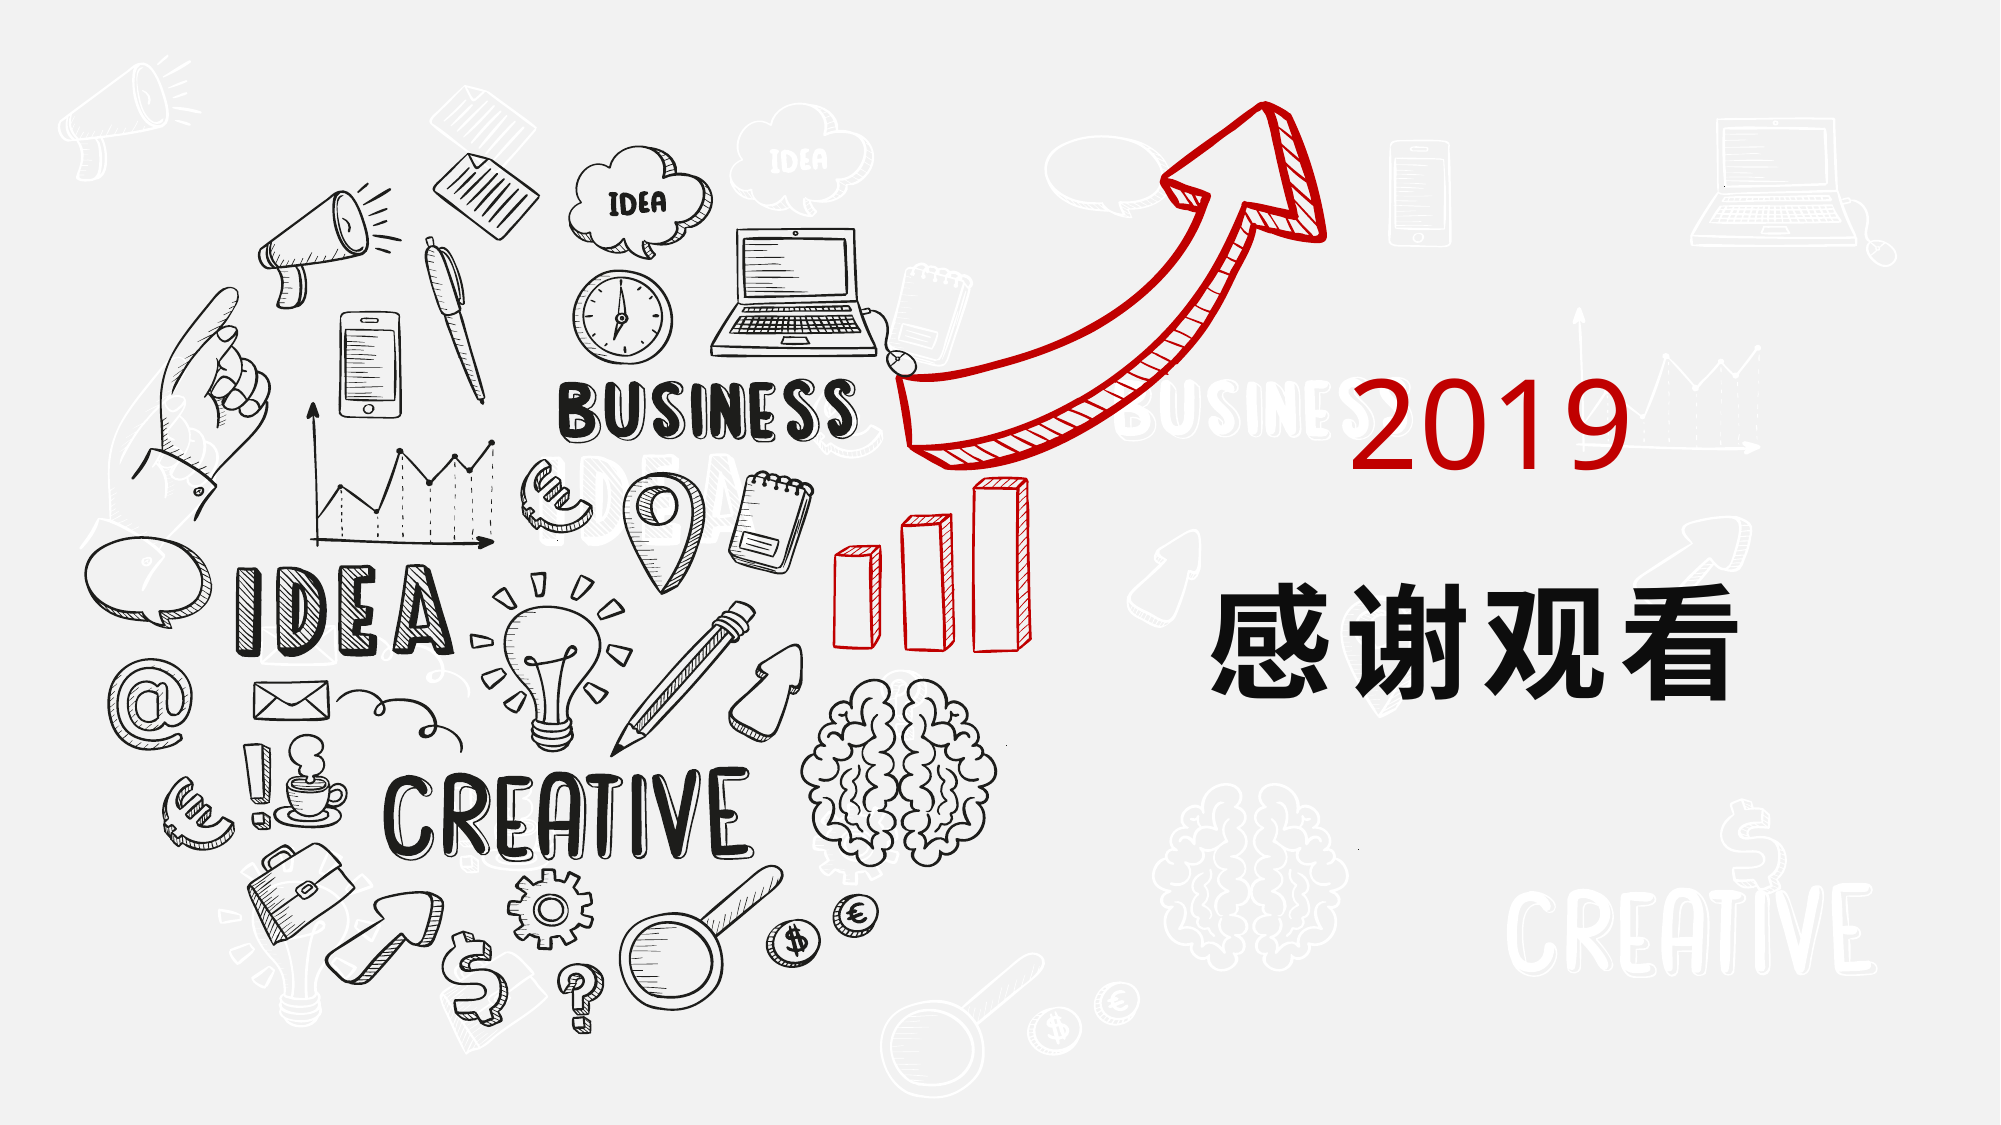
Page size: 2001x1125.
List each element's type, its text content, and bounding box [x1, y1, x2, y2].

text_box 2019 [1332, 337, 1649, 503]
text_box [1033, 100, 1327, 457]
text_box 感谢观看 [1207, 564, 2000, 715]
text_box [81, 142, 1033, 1035]
